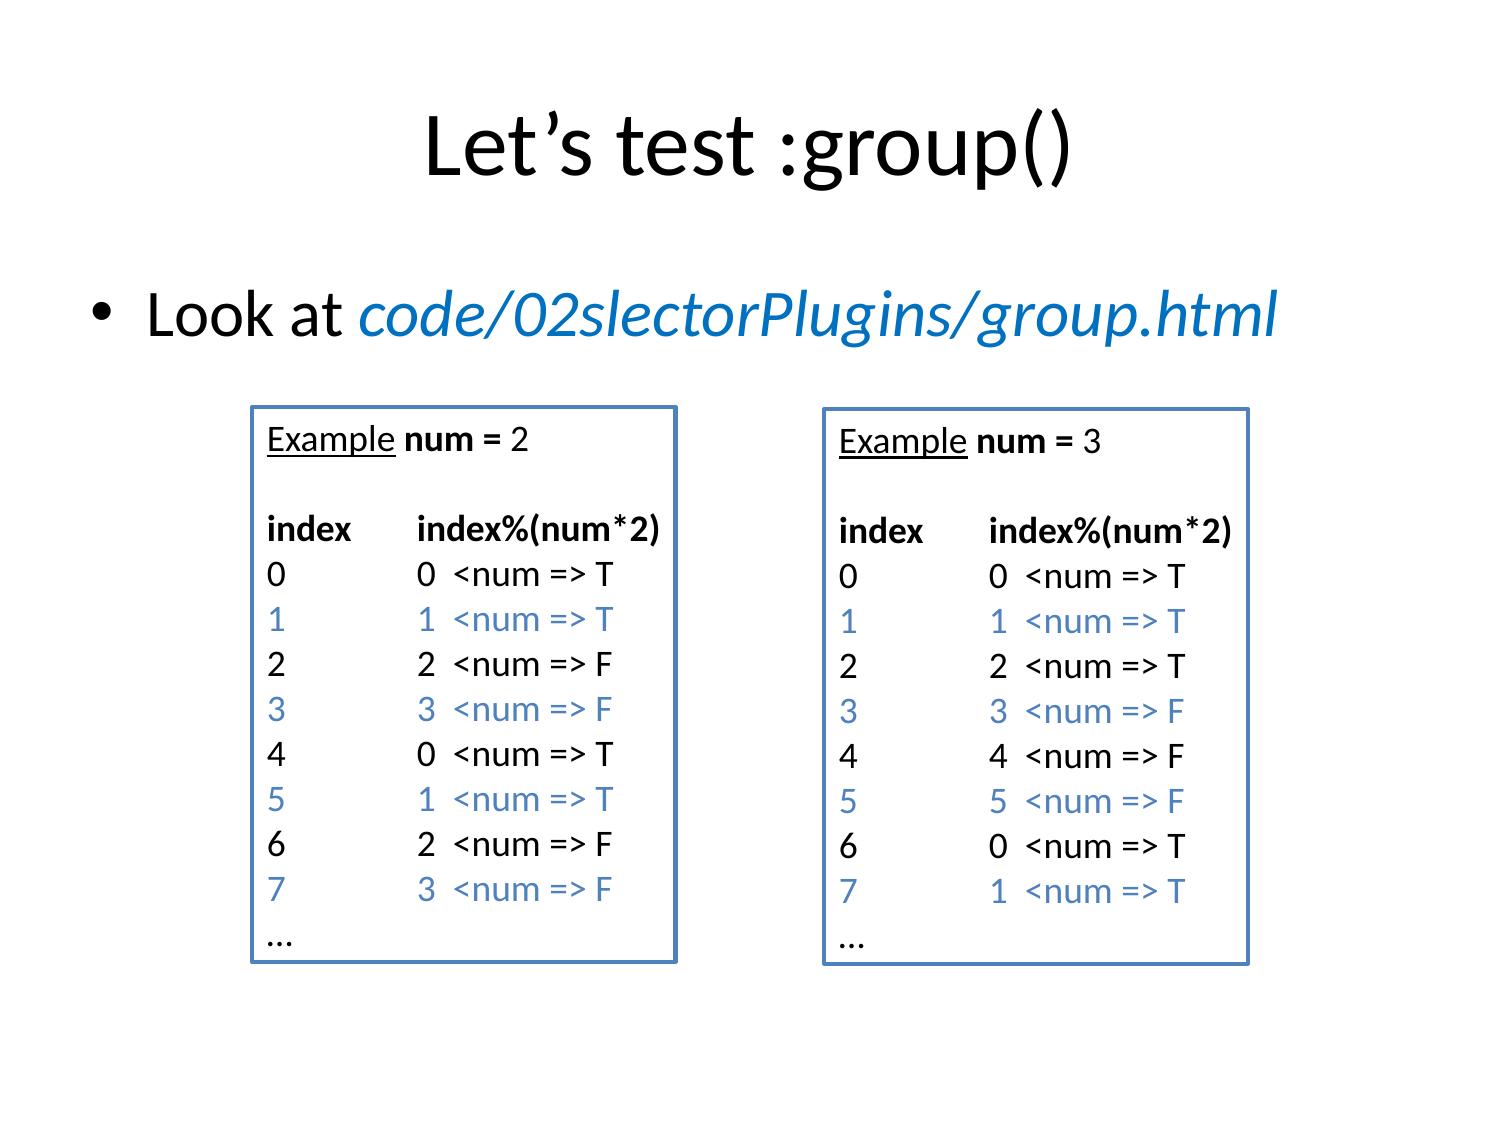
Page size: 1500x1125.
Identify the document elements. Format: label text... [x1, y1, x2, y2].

text_box Example num = 2 index index%(num*2) 0 0 <num => T 1 1 <num => T 2 2 <num => F 3 3 <num => F 4 0 <num => T 5 1 <num => T 6 2 <num => F 7 3 <num => F … [250, 405, 678, 964]
list Look at code/02slectorPlugins/group.html [75, 262, 1425, 1005]
title Let’s test :group() [75, 45, 1425, 233]
text_box Example num = 3 index index%(num*2) 0 0 <num => T 1 1 <num => T 2 2 <num => T 3 3 <num => F 4 4 <num => F 5 5 <num => F 6 0 <num => T 7 1 <num => T … [822, 407, 1250, 966]
